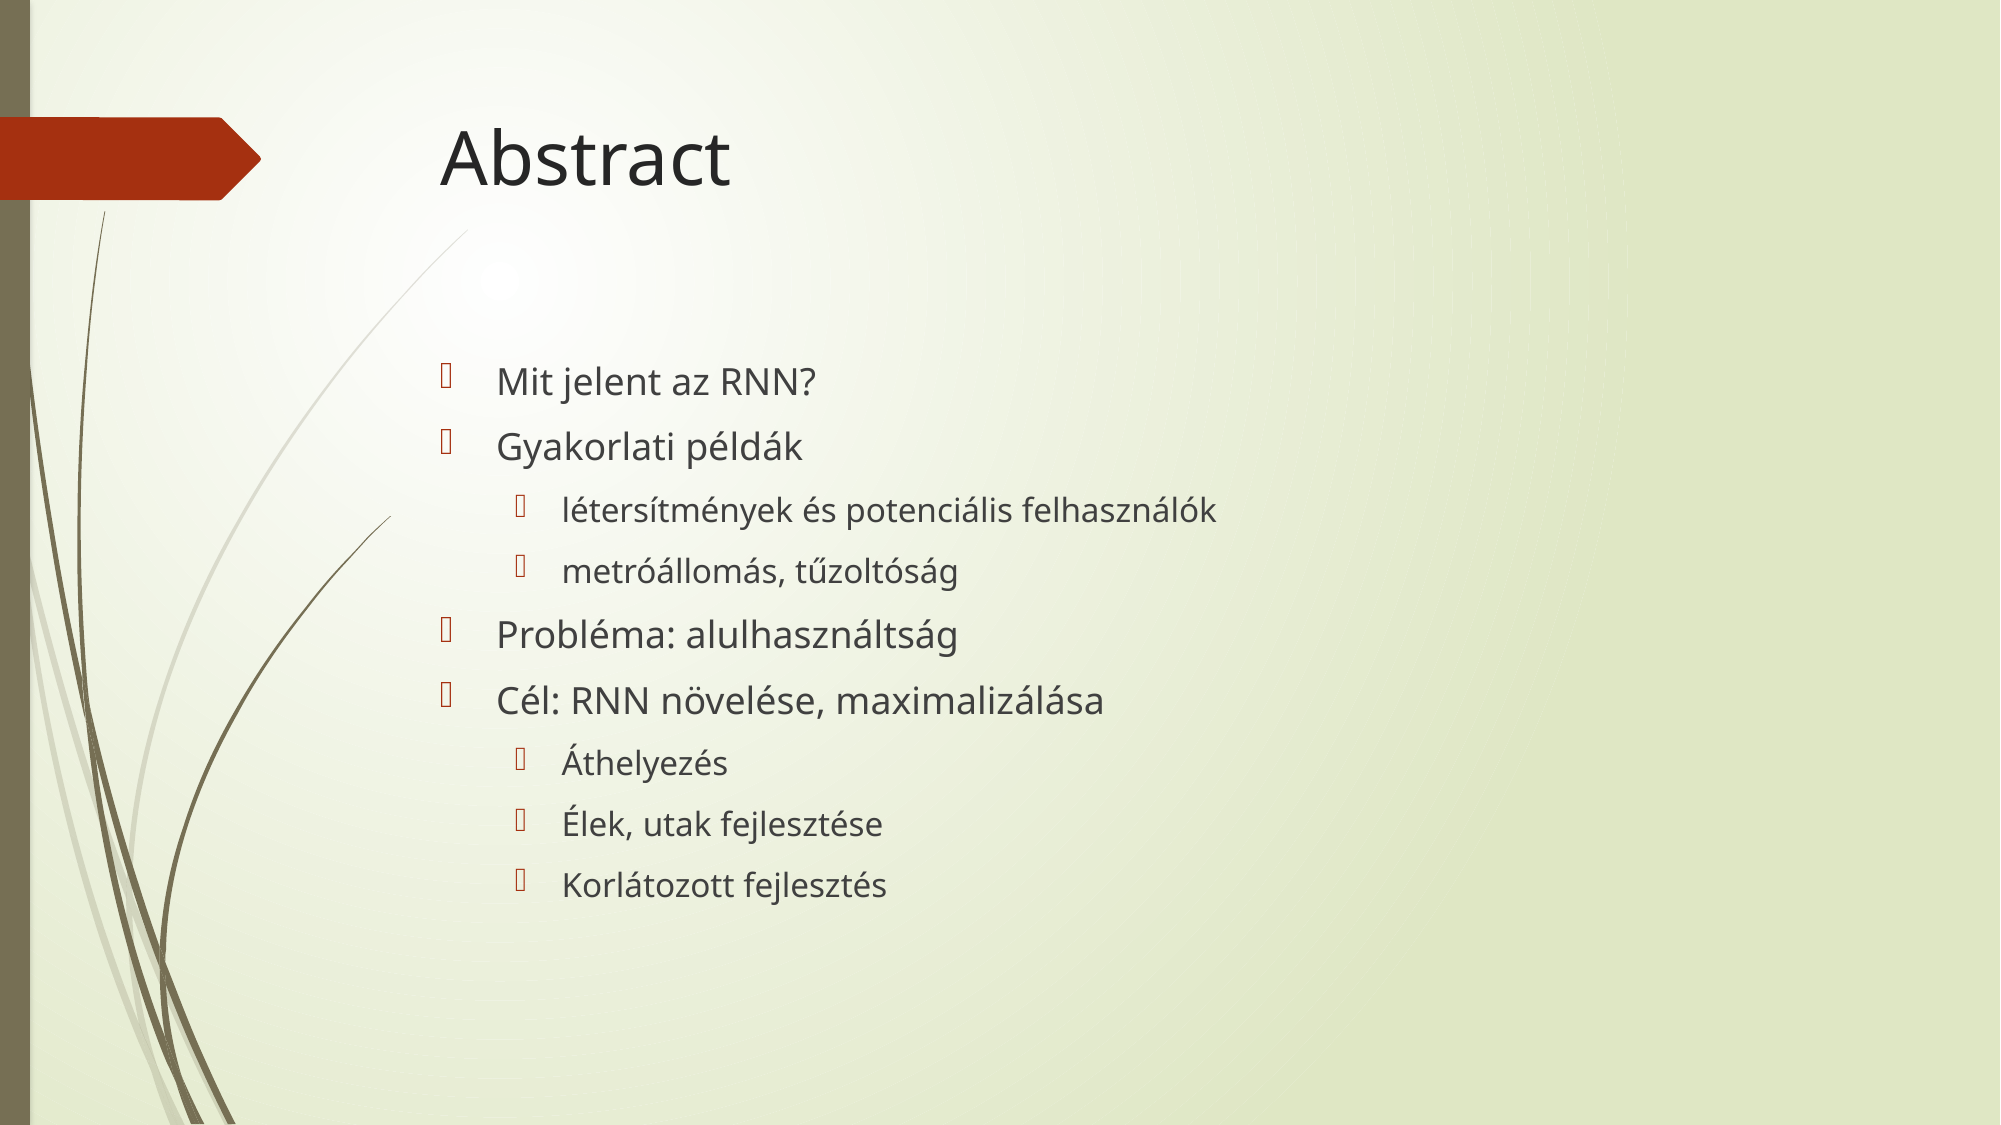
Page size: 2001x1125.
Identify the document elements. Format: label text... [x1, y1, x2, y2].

list Mit jelent az RNN? Gyakorlati példák létersítmények és potenciális felhasználók metróállomás, tűzoltóság Probléma: alulhasználtság Cél: RNN növelése, maximalizálása Áthelyezés Élek, utak fejlesztése Korlátozott fejlesztés [424, 350, 1888, 970]
title Abstract [425, 102, 1888, 313]
